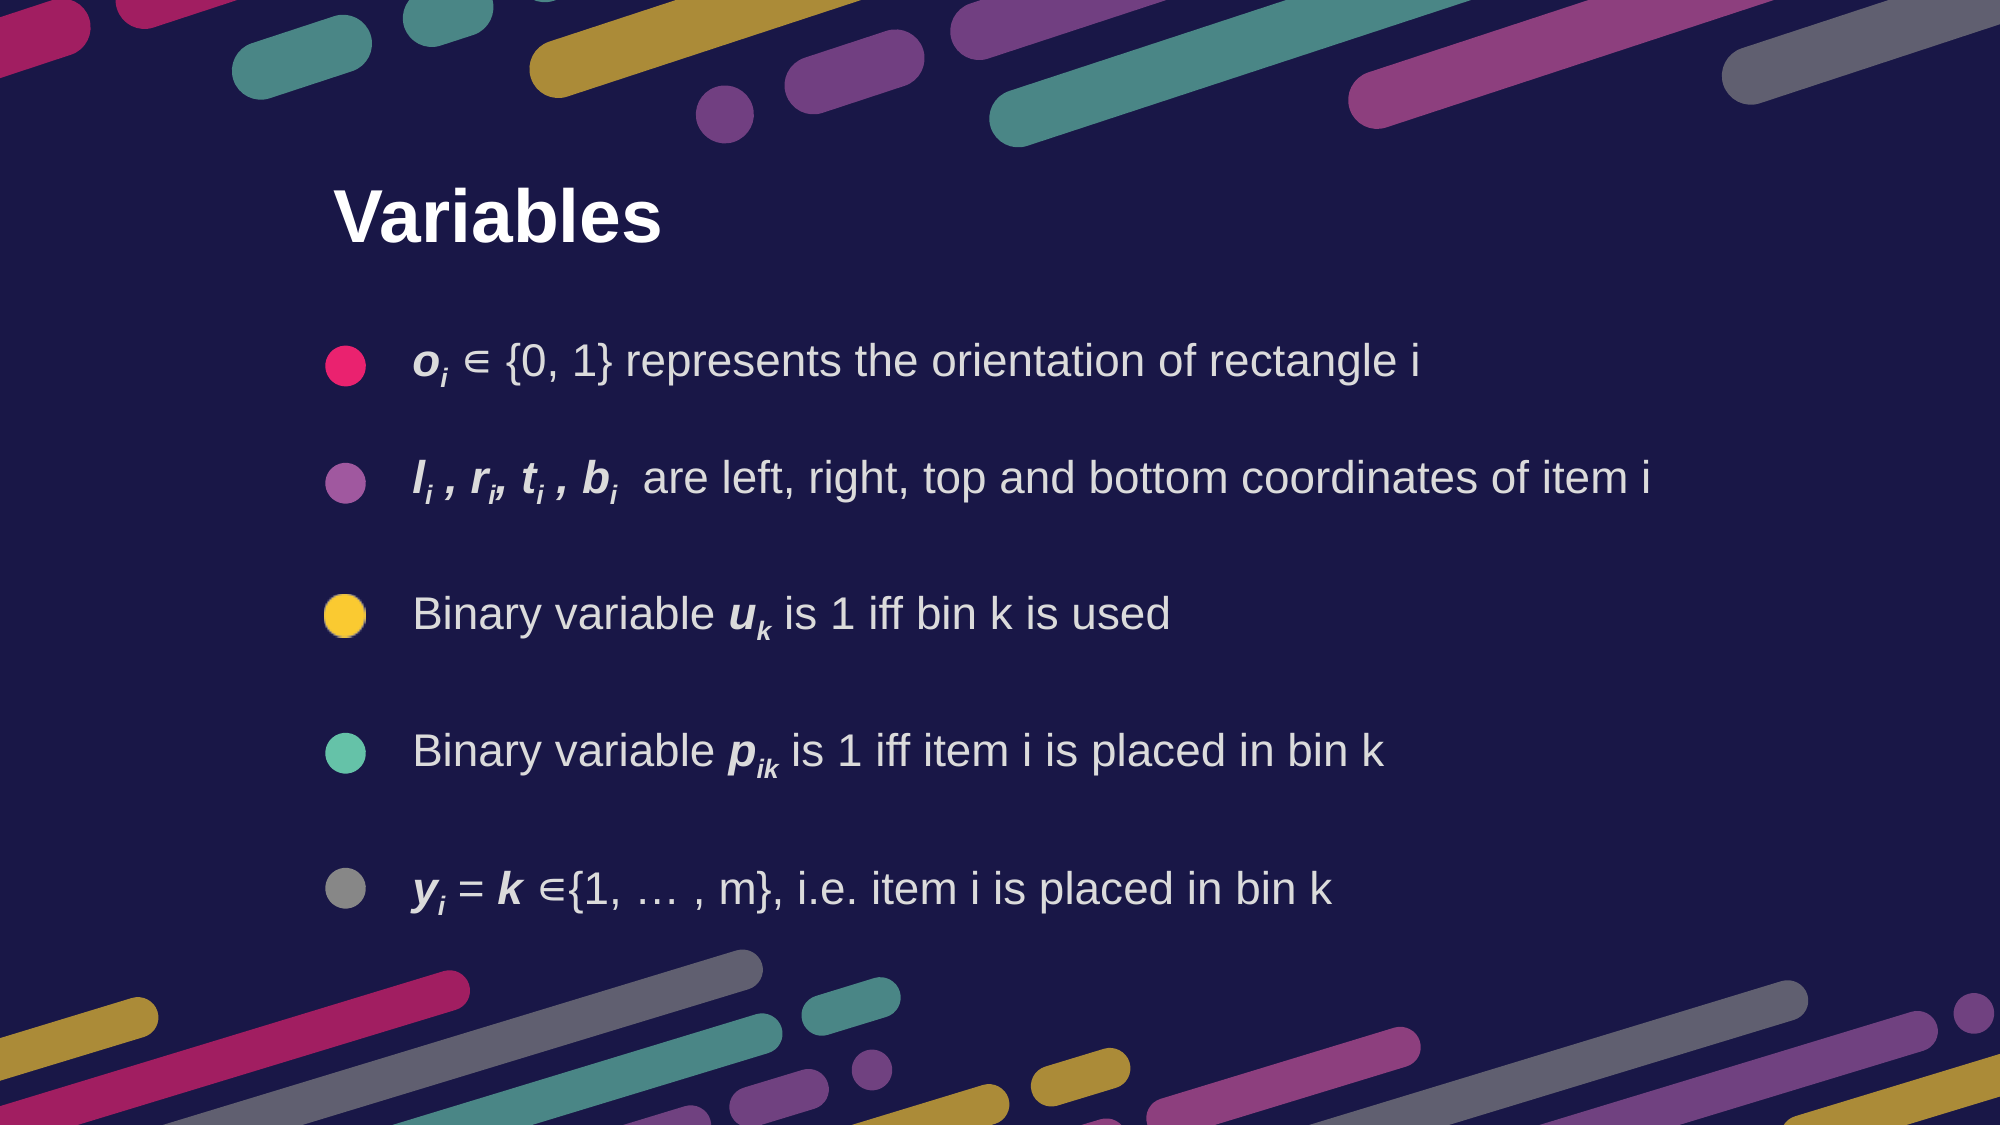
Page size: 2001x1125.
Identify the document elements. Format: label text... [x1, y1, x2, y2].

text_box oi ∊ {0, 1} represents the orientation of rectangle i [397, 344, 1744, 400]
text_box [0, 0, 2000, 333]
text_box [0, 811, 2000, 1125]
picture [324, 593, 367, 638]
text_box [325, 462, 366, 504]
text_box li , ri, ti , bi are left, right, top and bottom coordinates of item i [397, 400, 1824, 518]
text_box [325, 732, 366, 774]
text_box Binary variable pik is 1 iff item i is placed in bin k [397, 674, 1824, 791]
text_box Binary variable uk is 1 iff bin k is used [397, 536, 1824, 654]
text_box [325, 345, 366, 387]
